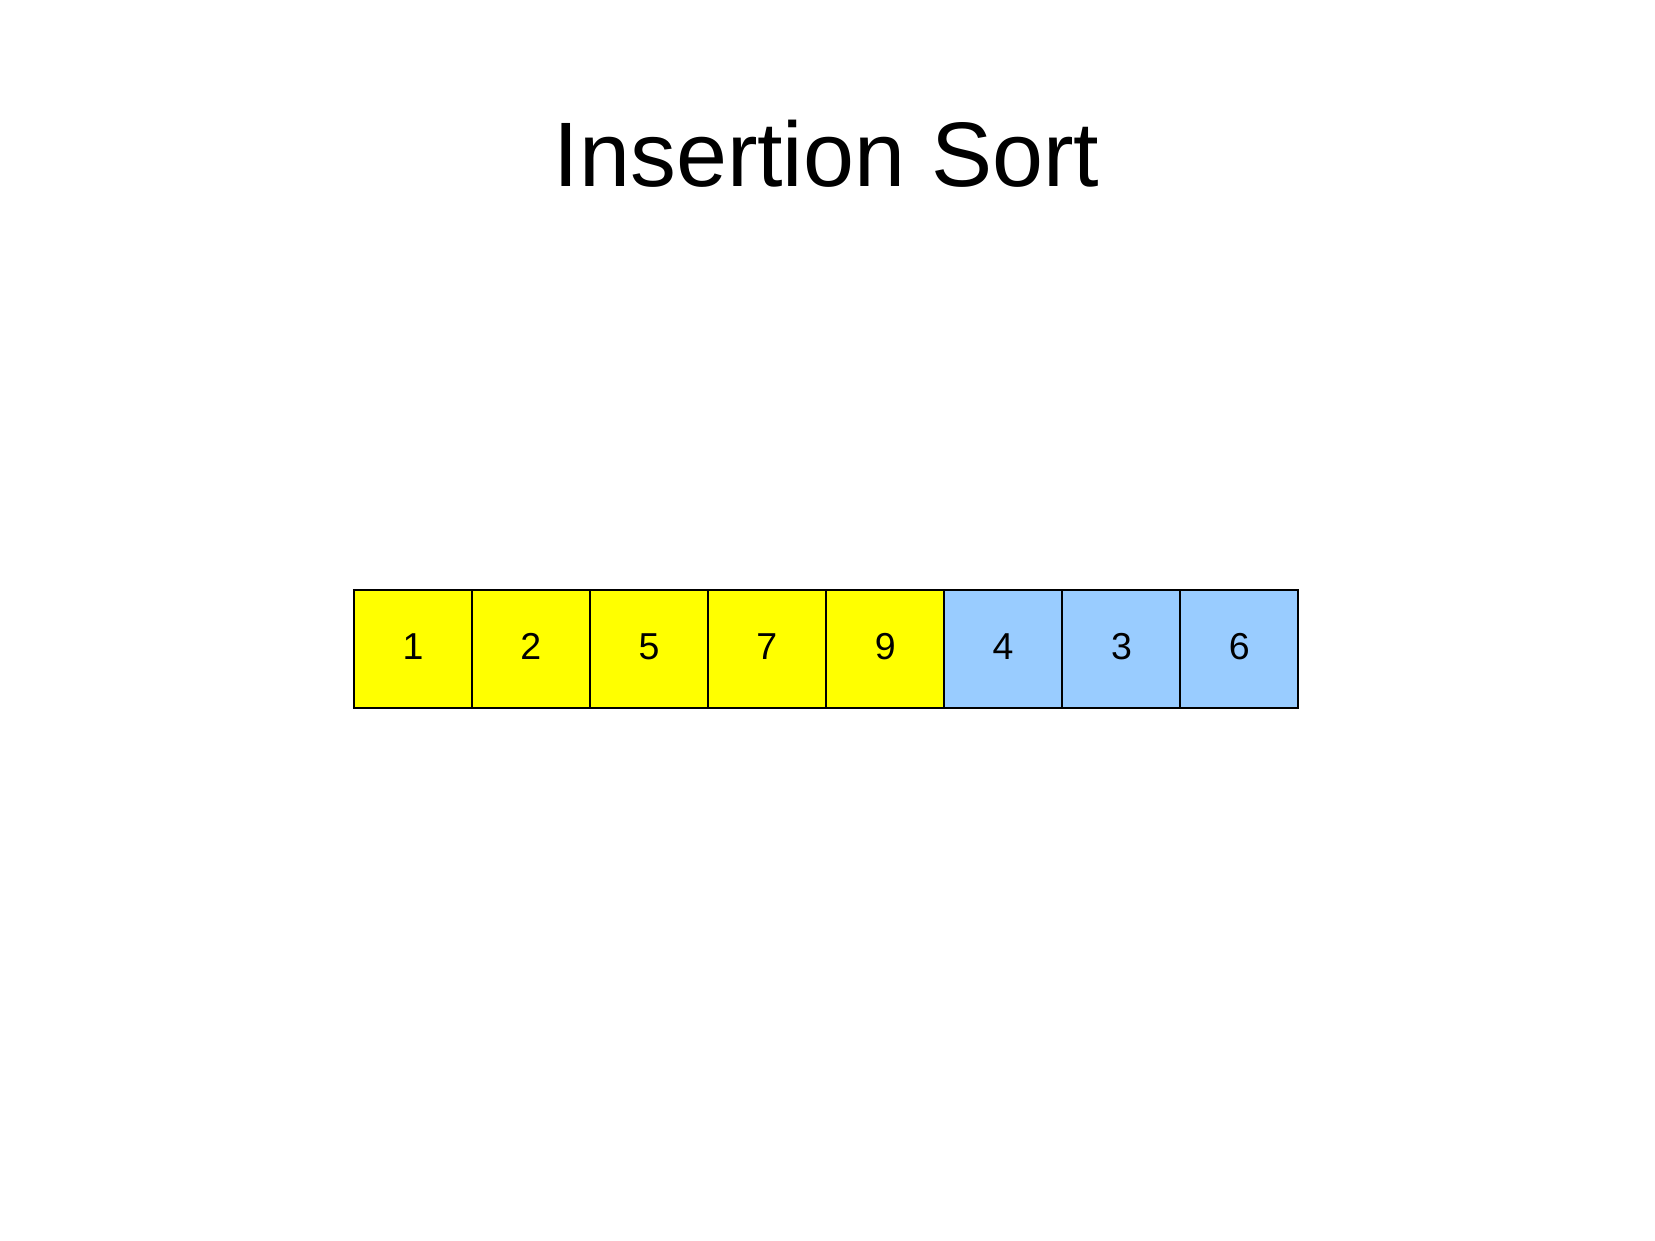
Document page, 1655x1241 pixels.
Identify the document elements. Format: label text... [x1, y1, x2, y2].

table_header 6 [1181, 591, 1297, 707]
table_header 3 [1063, 591, 1179, 707]
title Insertion Sort [551, 92, 1102, 303]
table_header 7 [709, 591, 825, 707]
table_header 2 [473, 591, 589, 707]
table_header 4 [945, 591, 1061, 707]
table_header 1 [355, 591, 471, 707]
table_header 5 [591, 591, 707, 707]
table_header 9 [827, 591, 943, 707]
